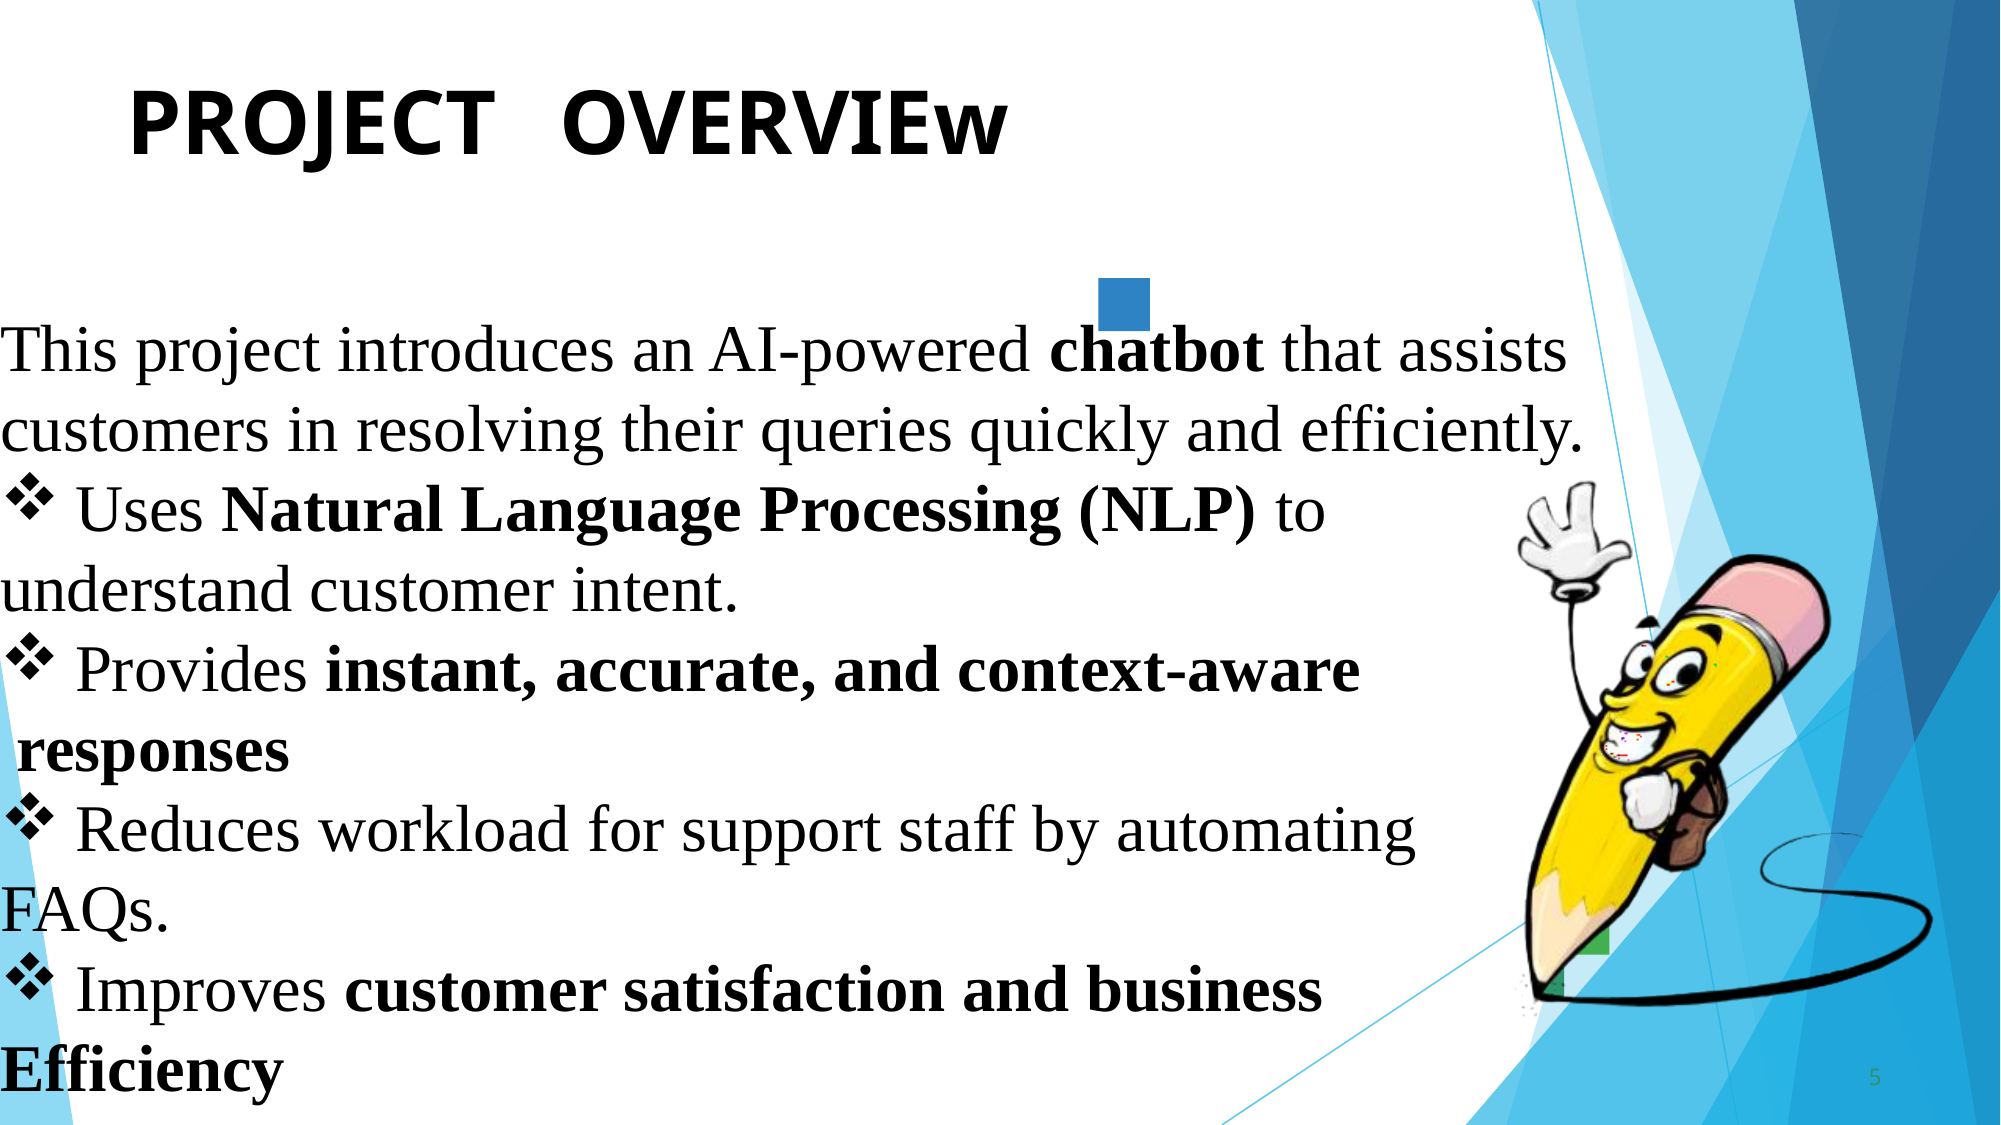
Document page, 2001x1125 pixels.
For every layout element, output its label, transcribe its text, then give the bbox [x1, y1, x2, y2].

slide_number 5 [1862, 1068, 1888, 1125]
text_box [1098, 278, 1150, 304]
title PROJECT OVERVIEw [123, 63, 1877, 254]
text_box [1420, 434, 2000, 1060]
list This project introduces an AI-powered chatbot that assists customers in resolving their queries quickly and efficiently. Uses Natural Language Processing (NLP) to understand customer intent. Provides instant, accurate, and context-aware responses Reduces workload for support staff by automating FAQs. Improves customer satisfaction and business Efficiency [0, 304, 1800, 1113]
